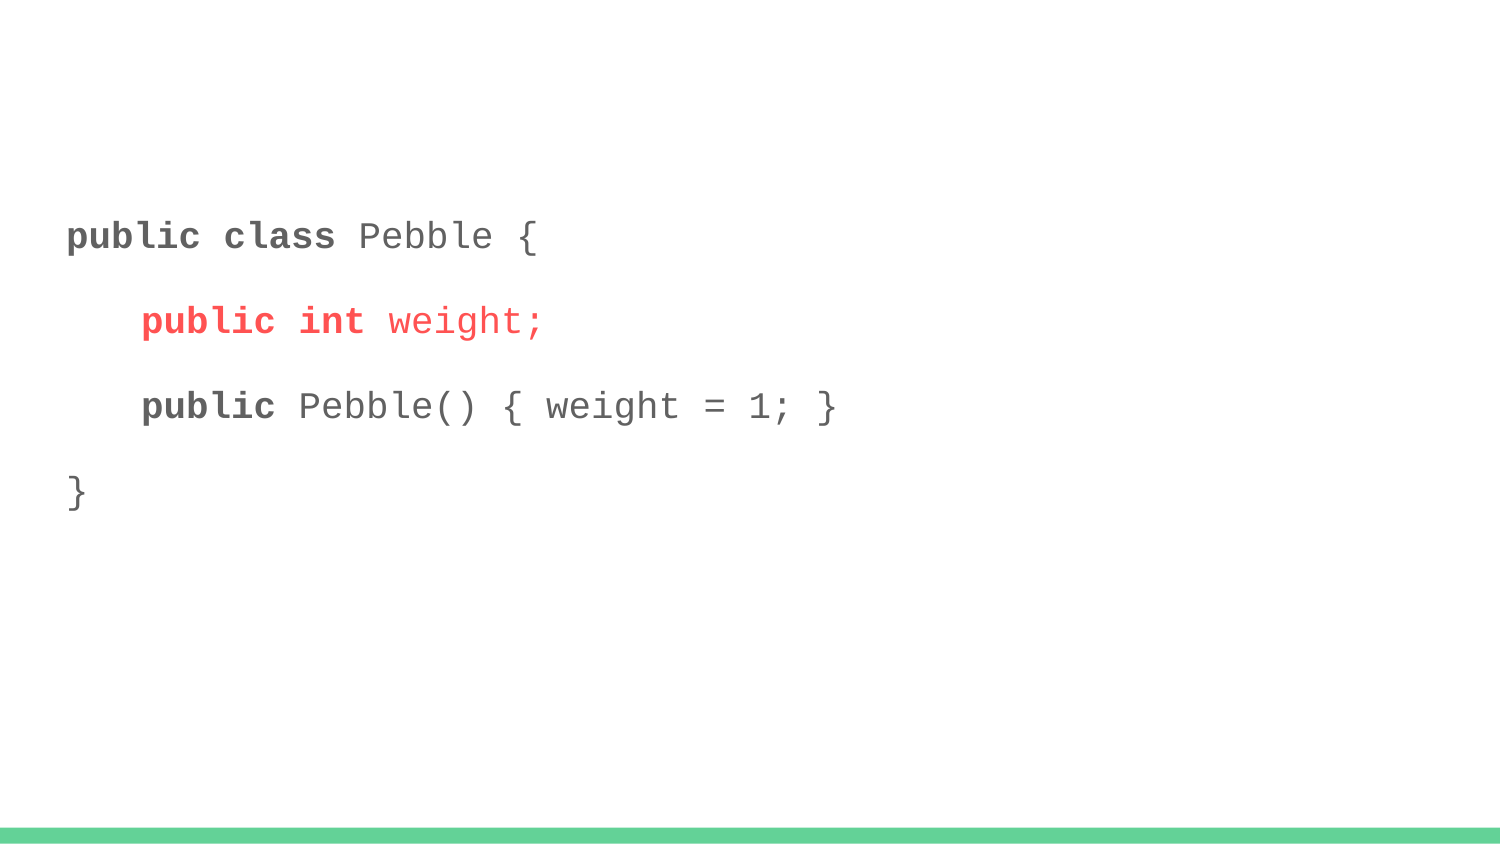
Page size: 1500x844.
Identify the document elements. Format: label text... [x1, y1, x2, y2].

list public class Pebble { public int weight; public Pebble() { weight = 1; } } [51, 189, 1449, 750]
